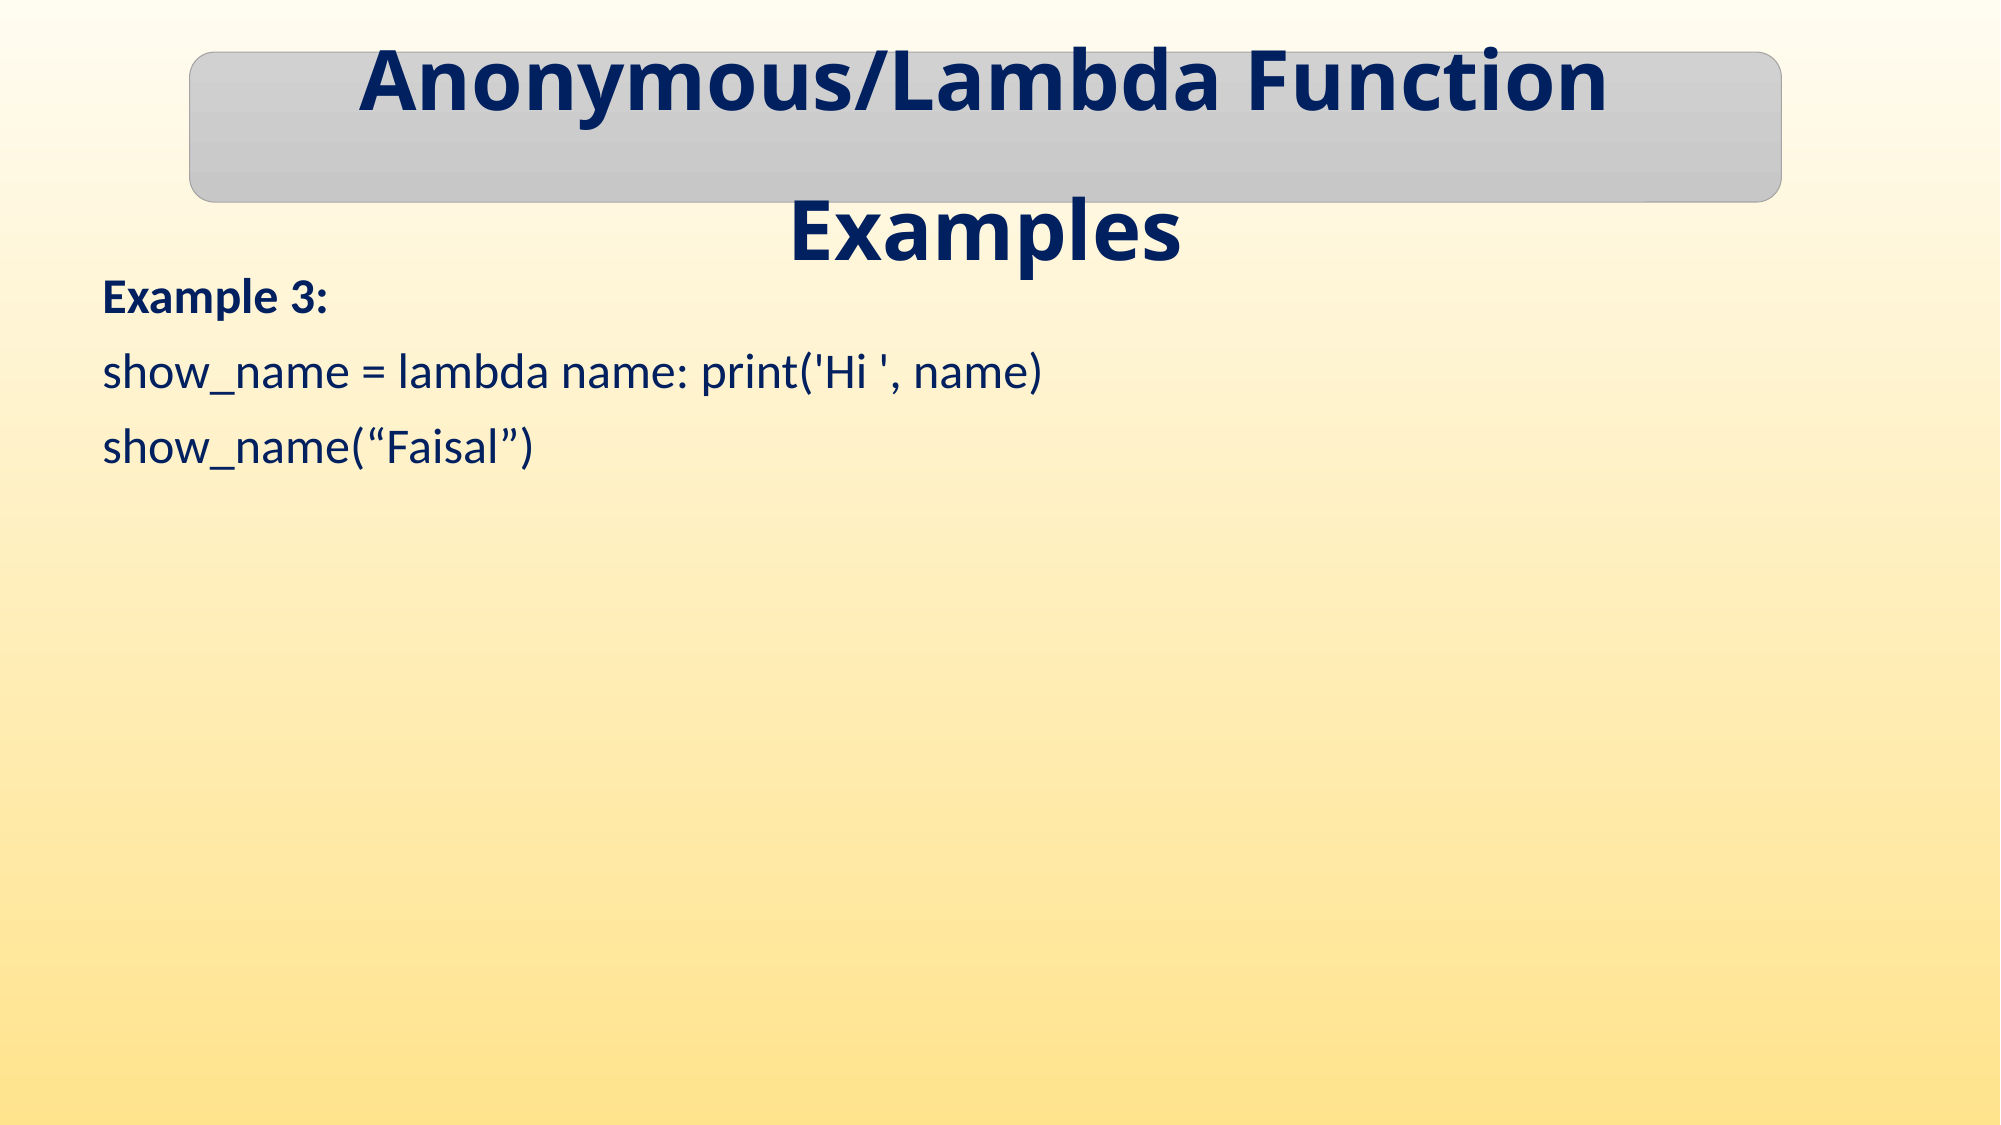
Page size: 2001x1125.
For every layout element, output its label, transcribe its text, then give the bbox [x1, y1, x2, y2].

list Example 3: show_name = lambda name: print('Hi ', name) show_name(“Faisal”) [87, 263, 1848, 1090]
text_box Anonymous/Lambda Function Examples [189, 51, 1782, 203]
